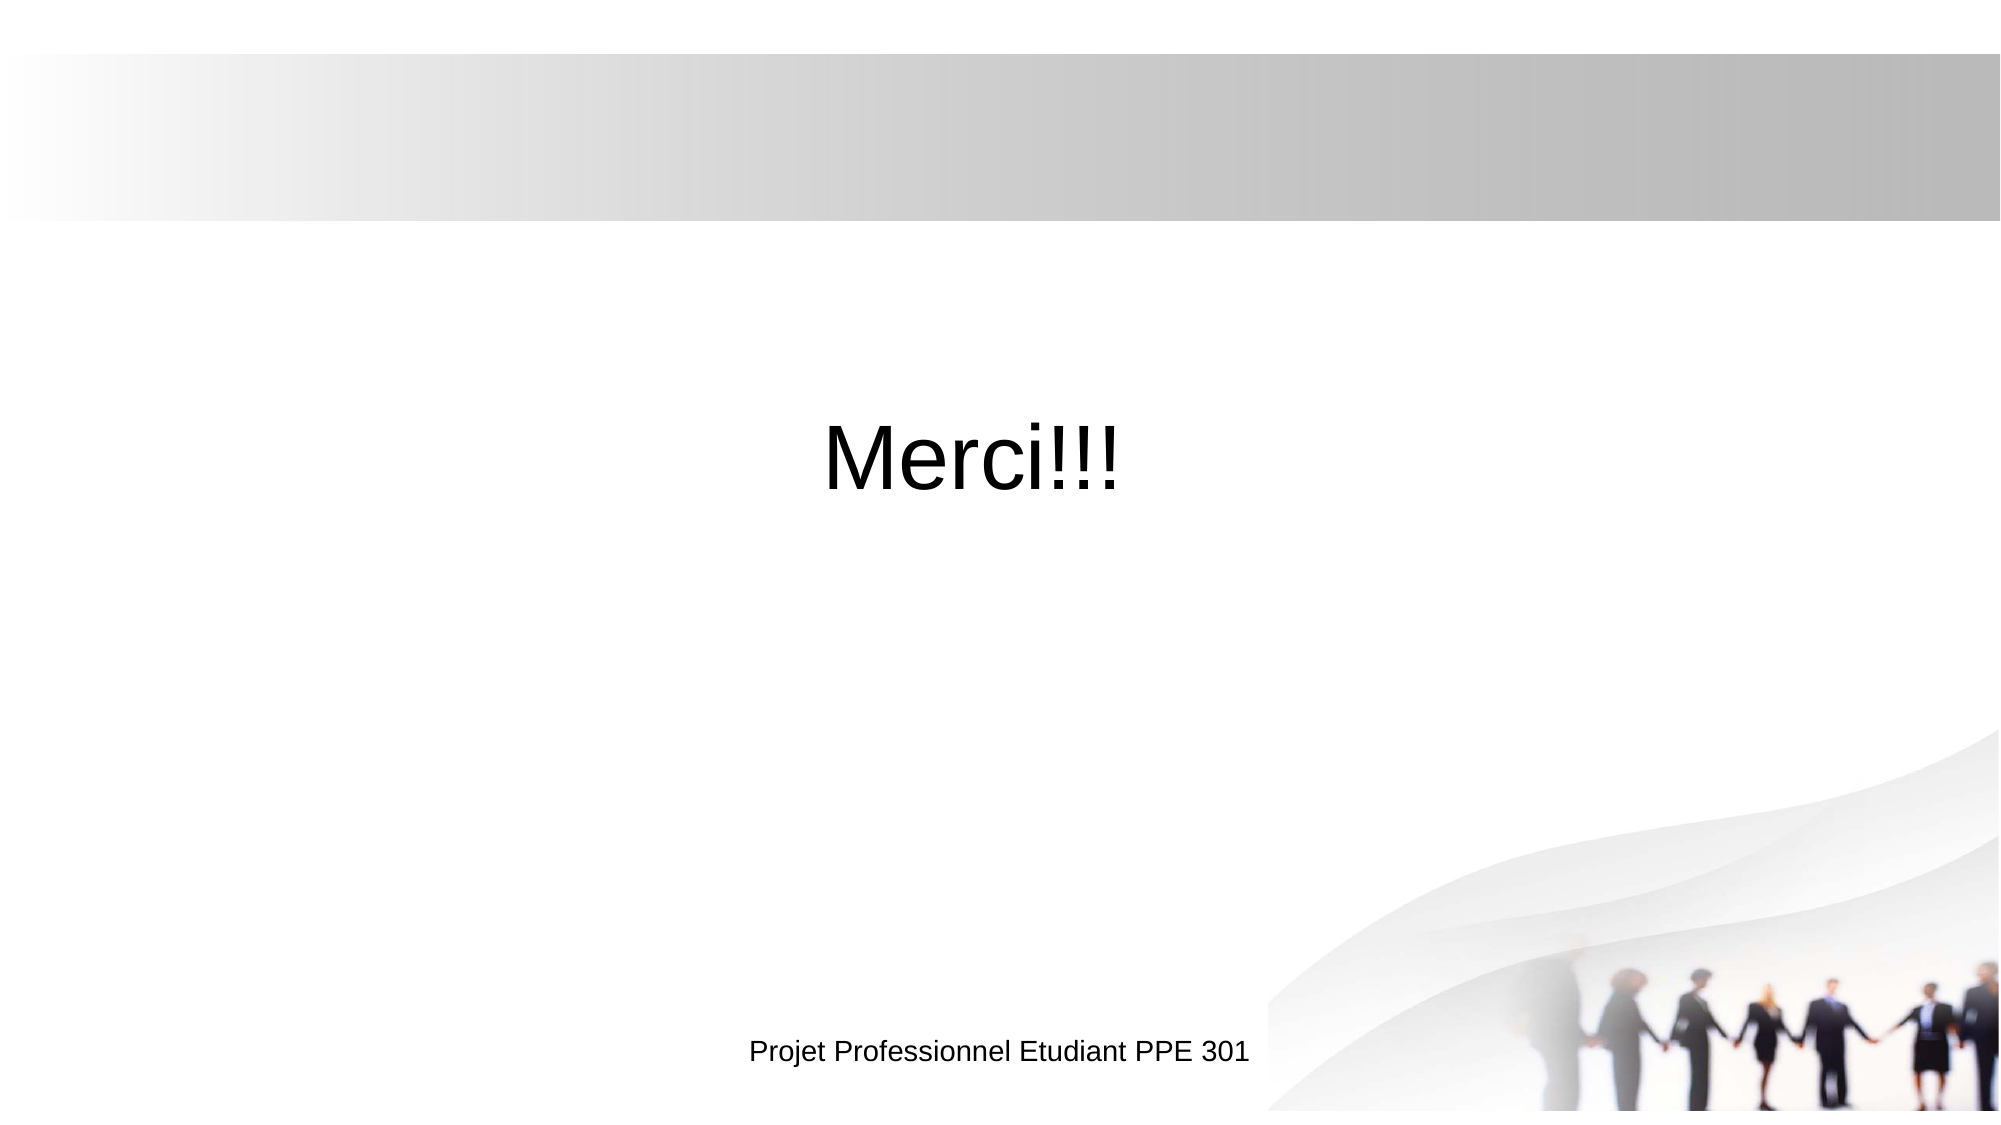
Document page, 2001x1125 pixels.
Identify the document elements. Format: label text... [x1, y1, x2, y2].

slide_number [1433, 1024, 1900, 1103]
footer Projet Professionnel Etudiant PPE 301 [683, 1024, 1317, 1103]
picture [1268, 728, 1999, 1111]
title Merci!!! [72, 359, 1874, 548]
